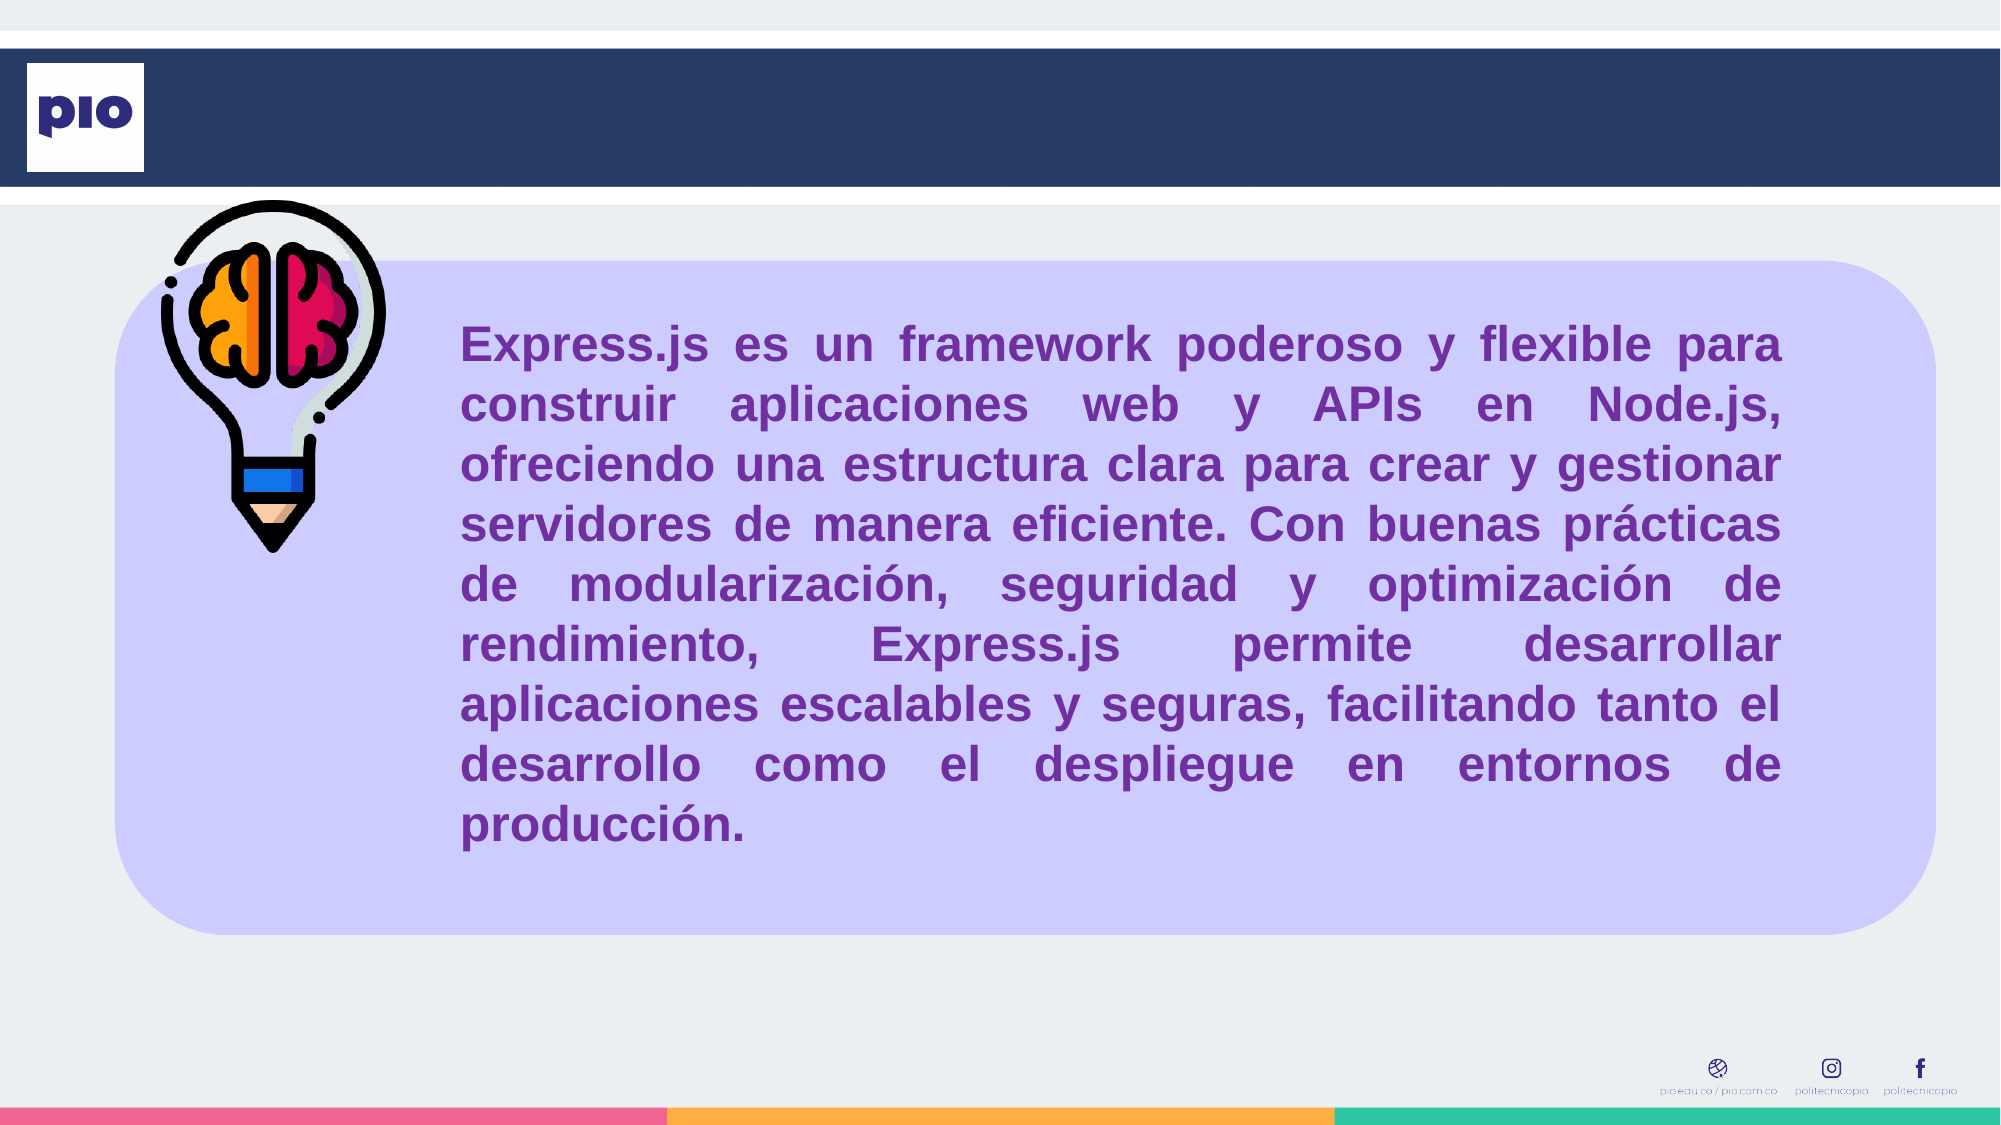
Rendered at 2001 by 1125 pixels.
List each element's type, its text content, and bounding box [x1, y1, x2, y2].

text_box [114, 260, 1937, 936]
text_box [445, 1030, 1425, 1125]
picture [0, 0, 2001, 1125]
text_box Express.js es un framework poderoso y flexible para construir aplicaciones web y APIs en Node.js, ofreciendo una estructura clara para crear y gestionar servidores de manera eficiente. Con buenas prácticas de modularización, seguridad y optimización de rendimiento, Express.js permite desarrollar aplicaciones escalables y seguras, facilitando tanto el desarrollo como el despliegue en entornos de producción. [445, 303, 1798, 859]
text_box [44, 56, 171, 182]
